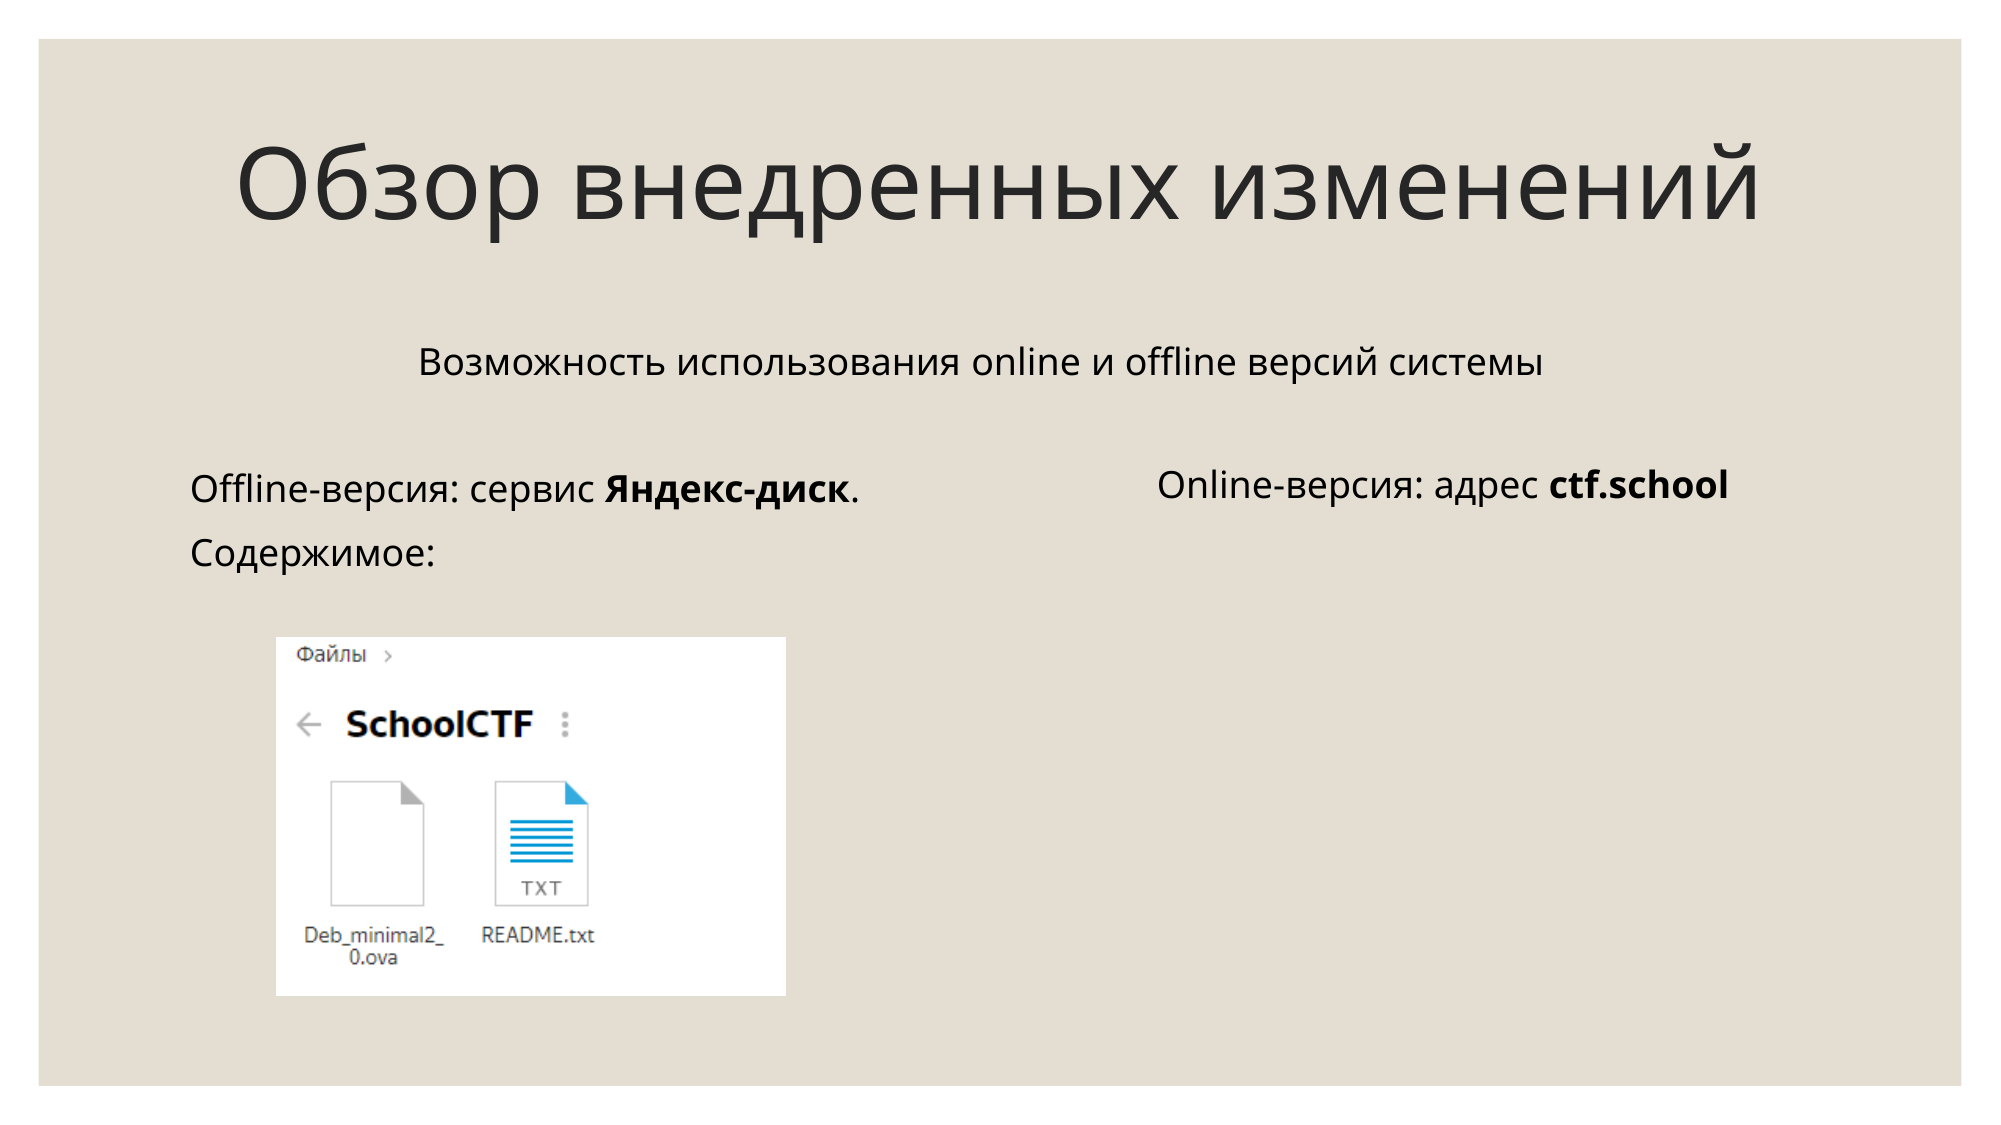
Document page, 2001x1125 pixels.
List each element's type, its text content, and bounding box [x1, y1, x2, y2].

title Обзор внедренных изменений [174, 75, 1825, 301]
list Возможность использования online и offline версий системы Offline-версия: сервис Яндекс-диск. Содержимое: [174, 330, 1843, 946]
text_box Online-версия: адрес ctf.school [1142, 453, 1900, 514]
picture [276, 637, 786, 996]
